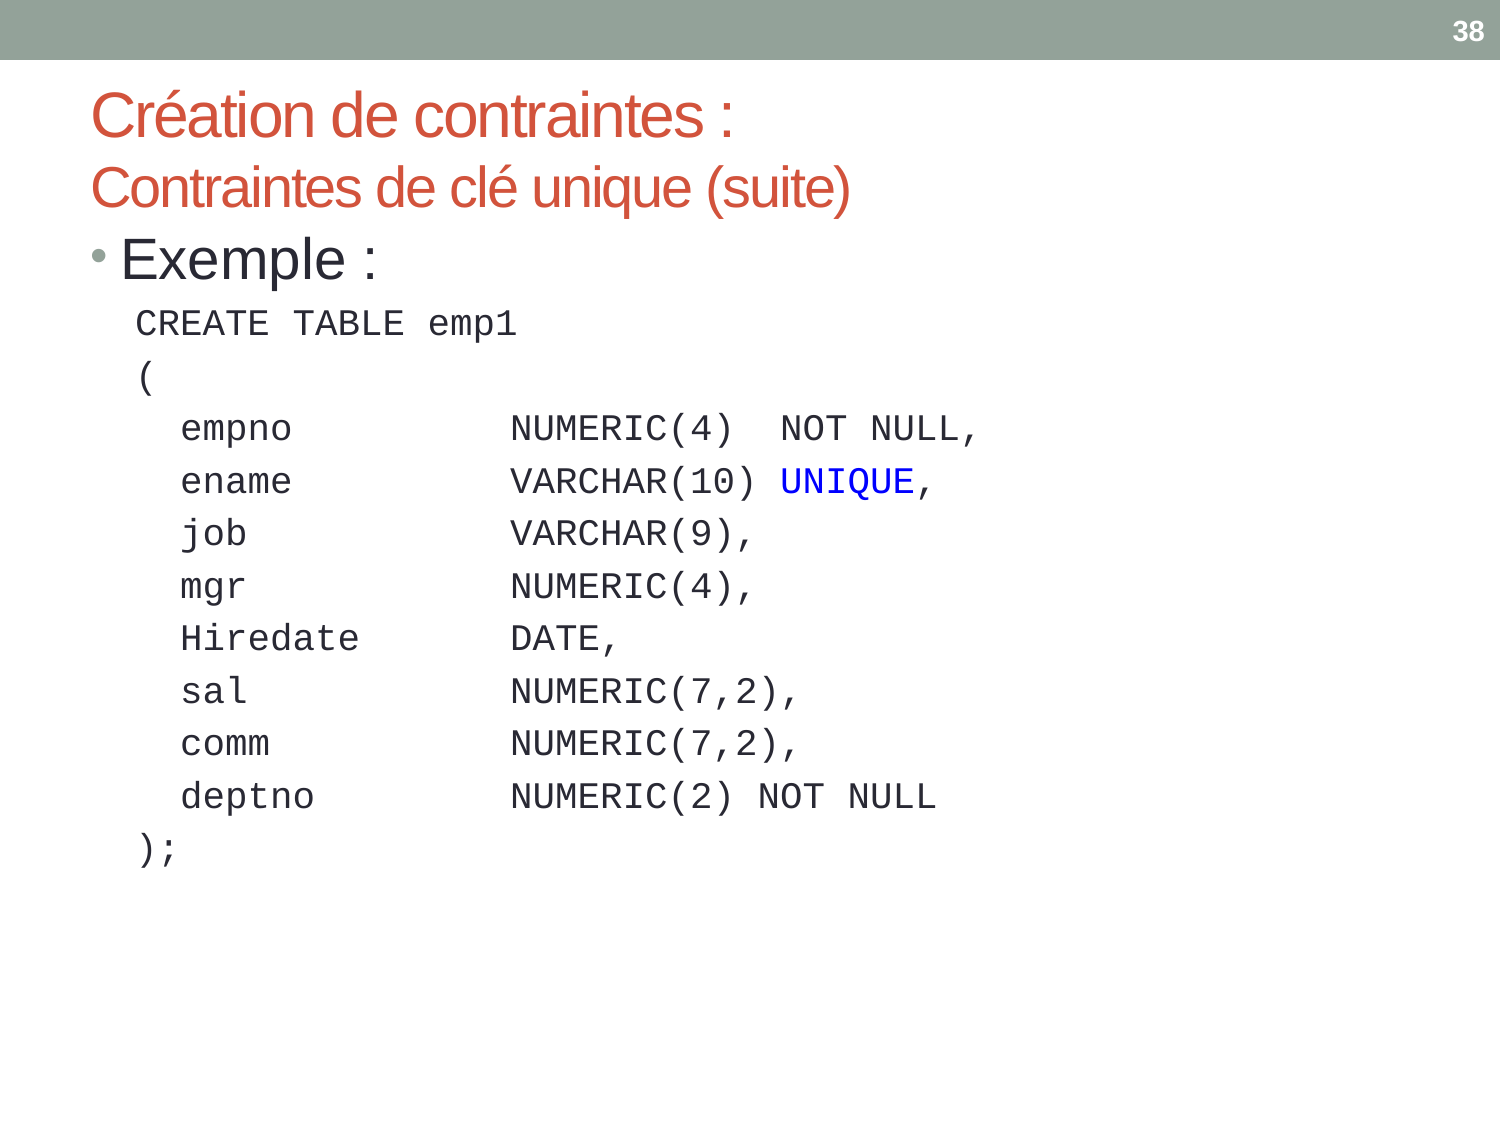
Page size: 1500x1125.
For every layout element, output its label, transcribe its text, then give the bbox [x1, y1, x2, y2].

slide_number 38 [1391, 3, 1500, 57]
title Création de contraintes : Contraintes de clé unique (suite) [75, 65, 1425, 227]
list Exemple : CREATE TABLE emp1 ( empno NUMERIC(4) NOT NULL, ename VARCHAR(10) UNIQUE, job VARCHAR(9), mgr NUMERIC(4), Hiredate DATE, sal NUMERIC(7,2), comm NUMERIC(7,2), deptno NUMERIC(2) NOT NULL ); [75, 227, 1425, 1063]
